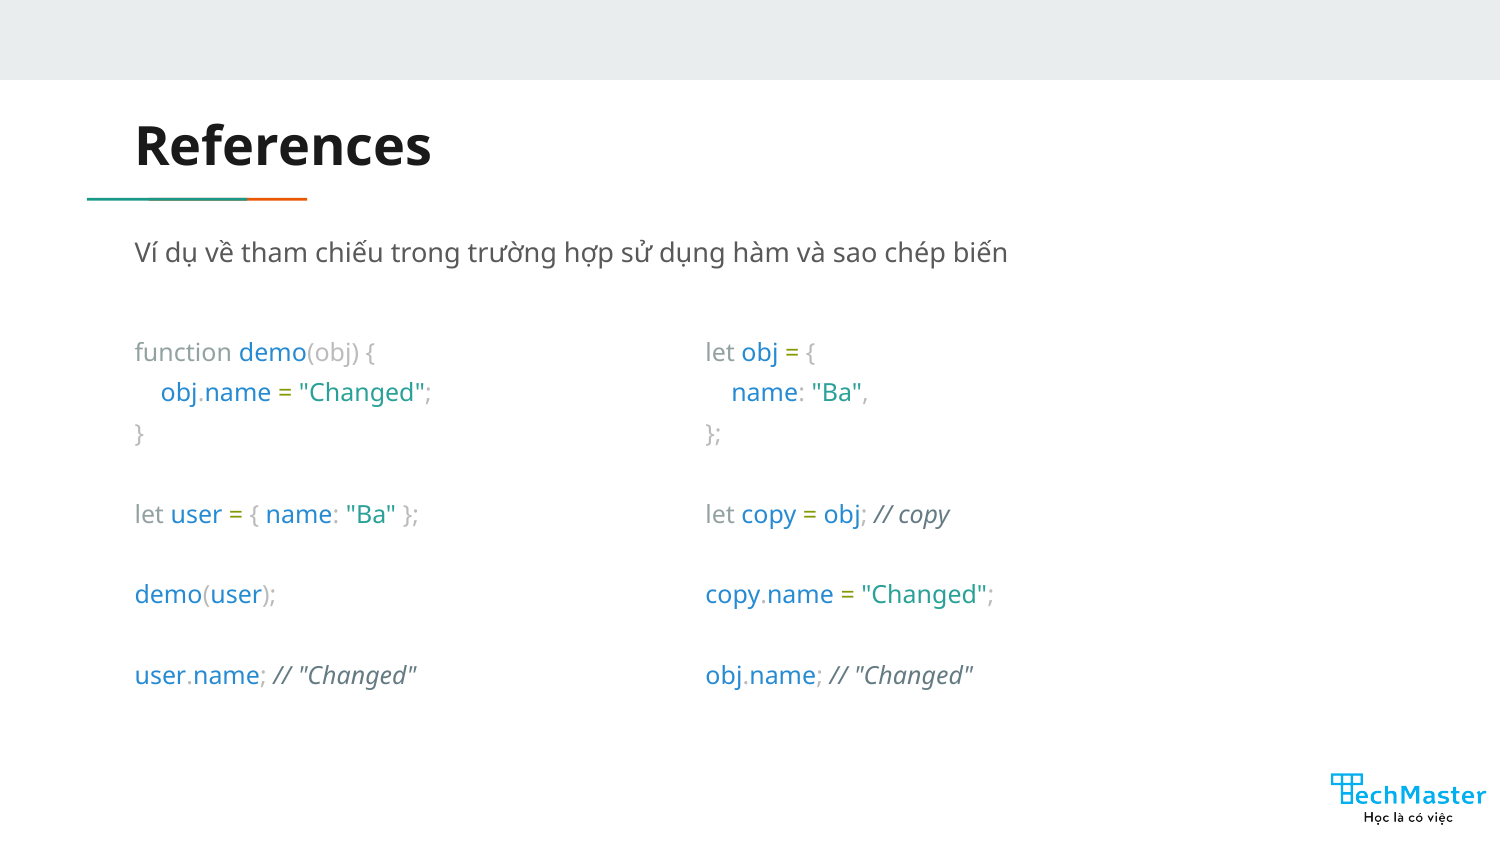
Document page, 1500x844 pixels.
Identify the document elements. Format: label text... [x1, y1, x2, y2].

picture [1329, 754, 1488, 844]
text_box let obj = { name: "Ba", }; let copy = obj; // copy copy.name = "Changed"; obj.name; // "Changed" [690, 311, 1183, 804]
title References [119, 95, 1381, 184]
list Ví dụ về tham chiếu trong trường hợp sử dụng hàm và sao chép biến [119, 215, 1381, 804]
text_box function demo(obj) { obj.name = "Changed"; } let user = { name: "Ba" }; demo(user); user.name; // "Changed" [119, 311, 612, 804]
